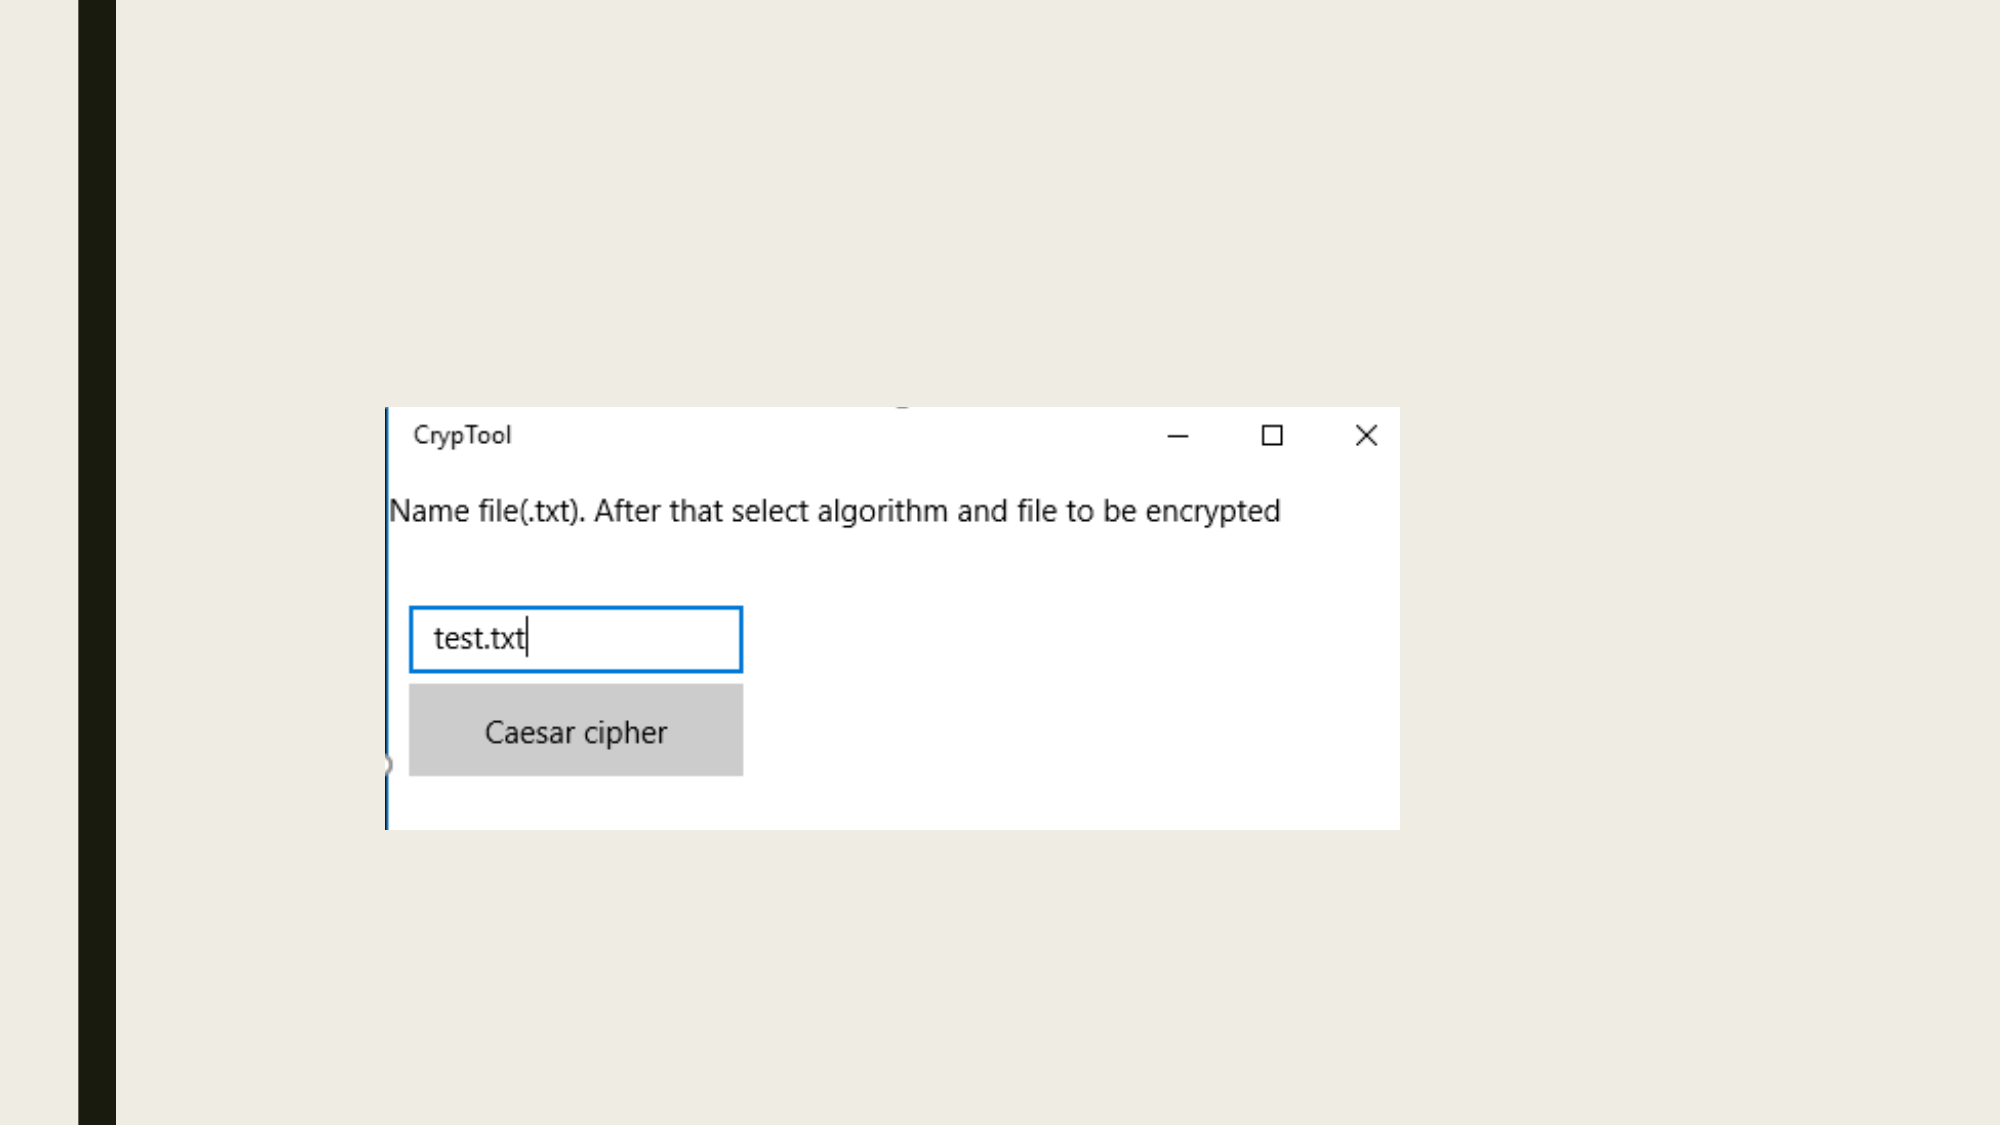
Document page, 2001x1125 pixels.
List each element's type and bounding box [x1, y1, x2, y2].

list [385, 407, 1400, 830]
